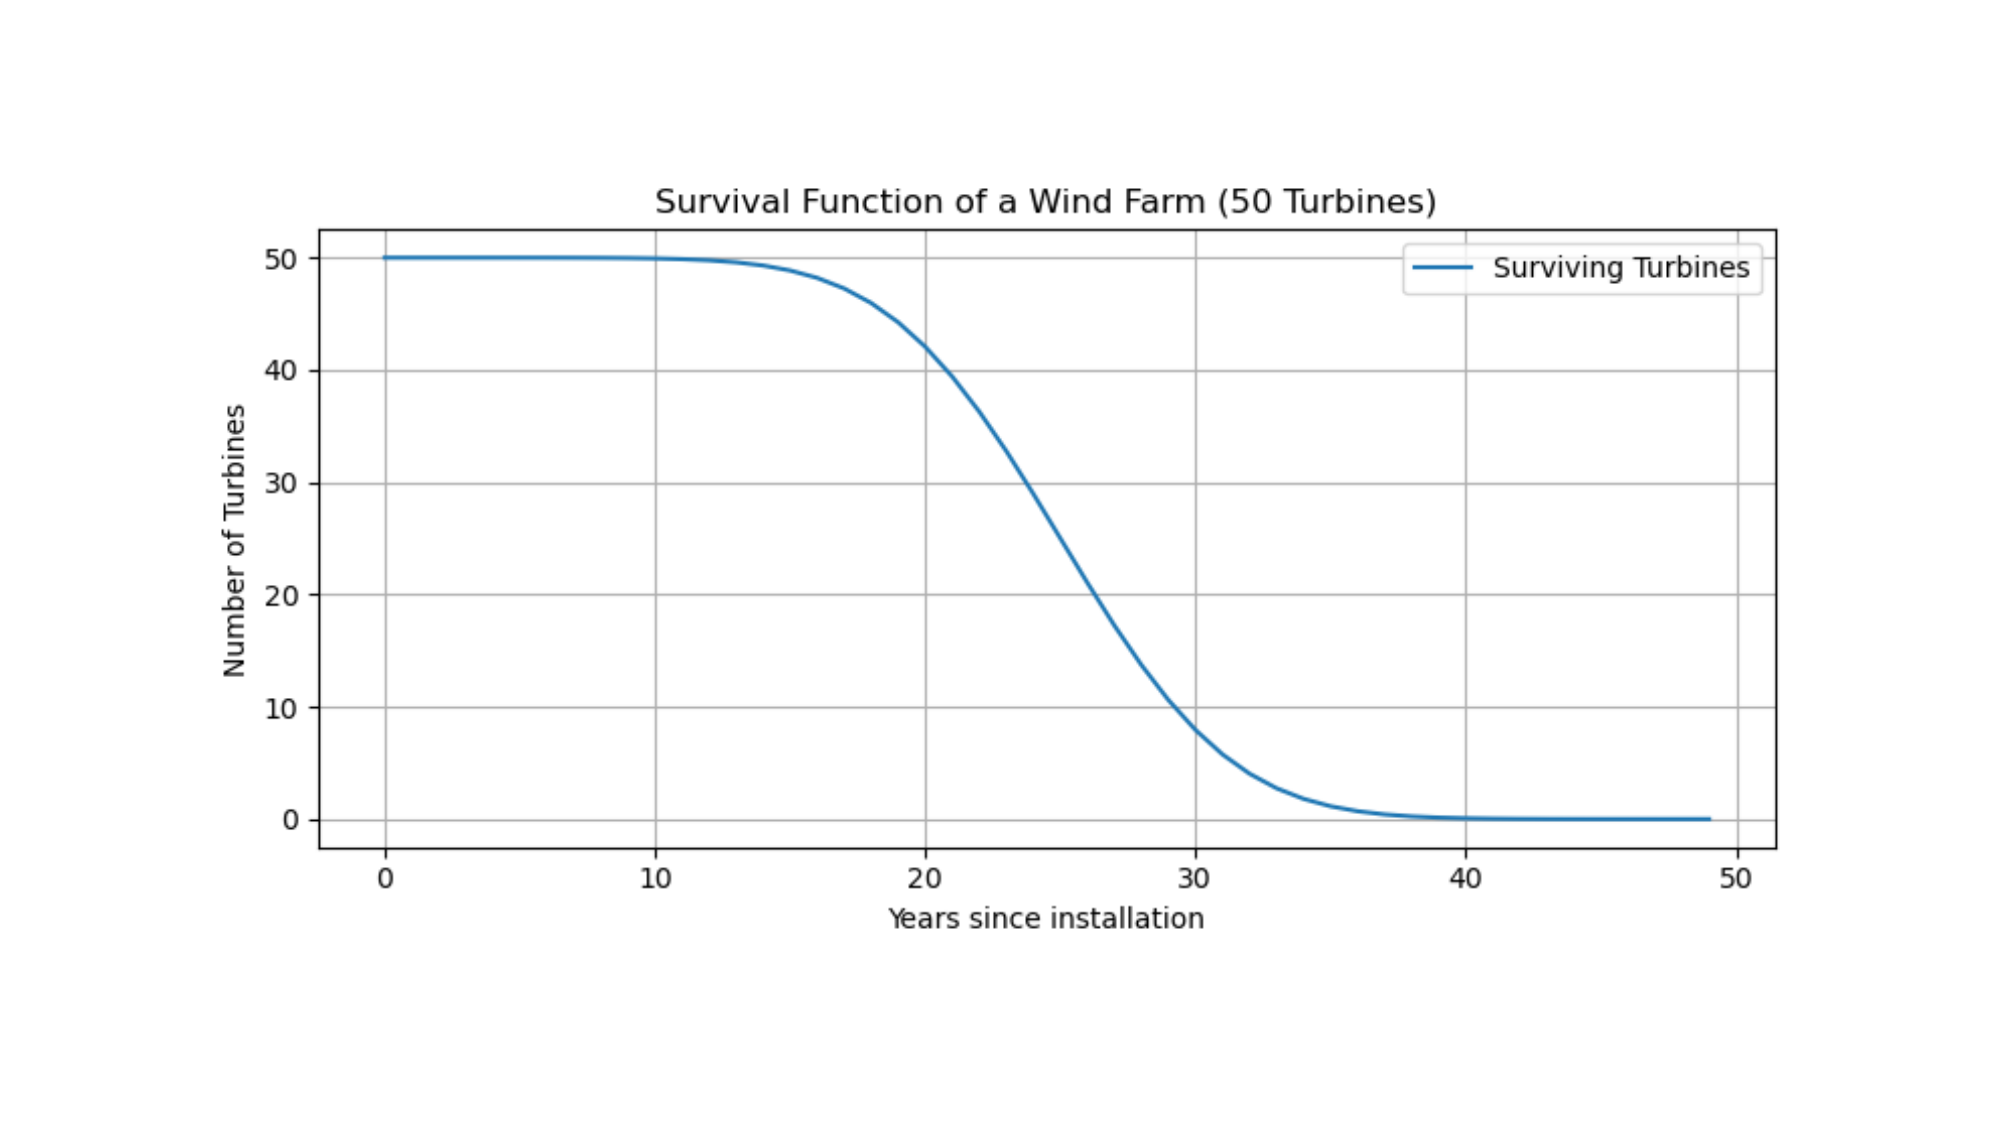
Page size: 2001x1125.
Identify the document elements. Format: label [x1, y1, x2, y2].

picture [204, 169, 1796, 956]
